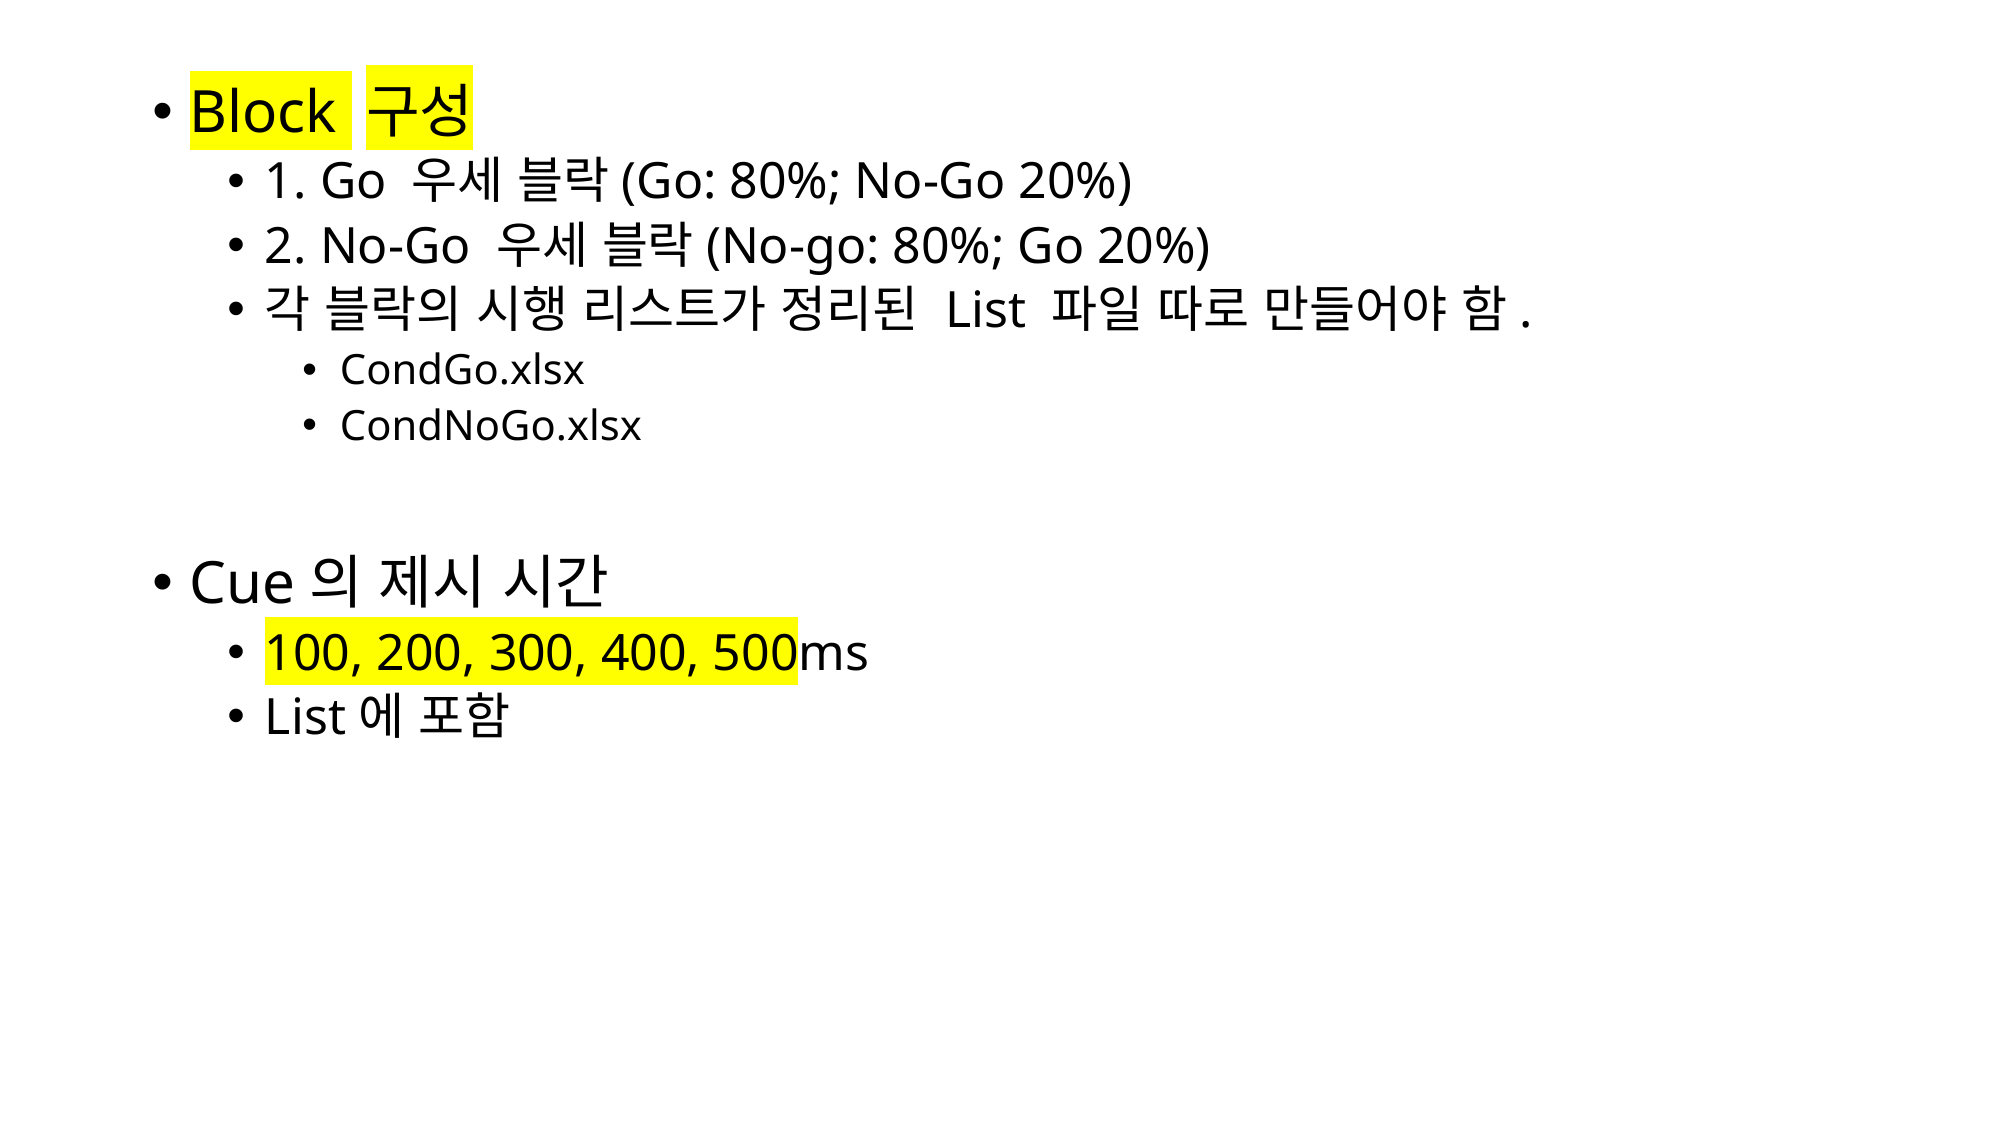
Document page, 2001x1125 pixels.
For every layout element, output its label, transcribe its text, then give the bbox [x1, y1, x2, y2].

list Block 구성 1. Go 우세 블락(Go: 80%; No-Go 20%) 2. No-Go 우세 블락(No-go: 80%; Go 20%) 각 블락의 시행 리스트가 정리된 List 파일 따로 만들어야 함. CondGo.xlsx CondNoGo.xlsx Cue의 제시 시간 100, 200, 300, 400, 500ms List에 포함 [137, 75, 1863, 1014]
